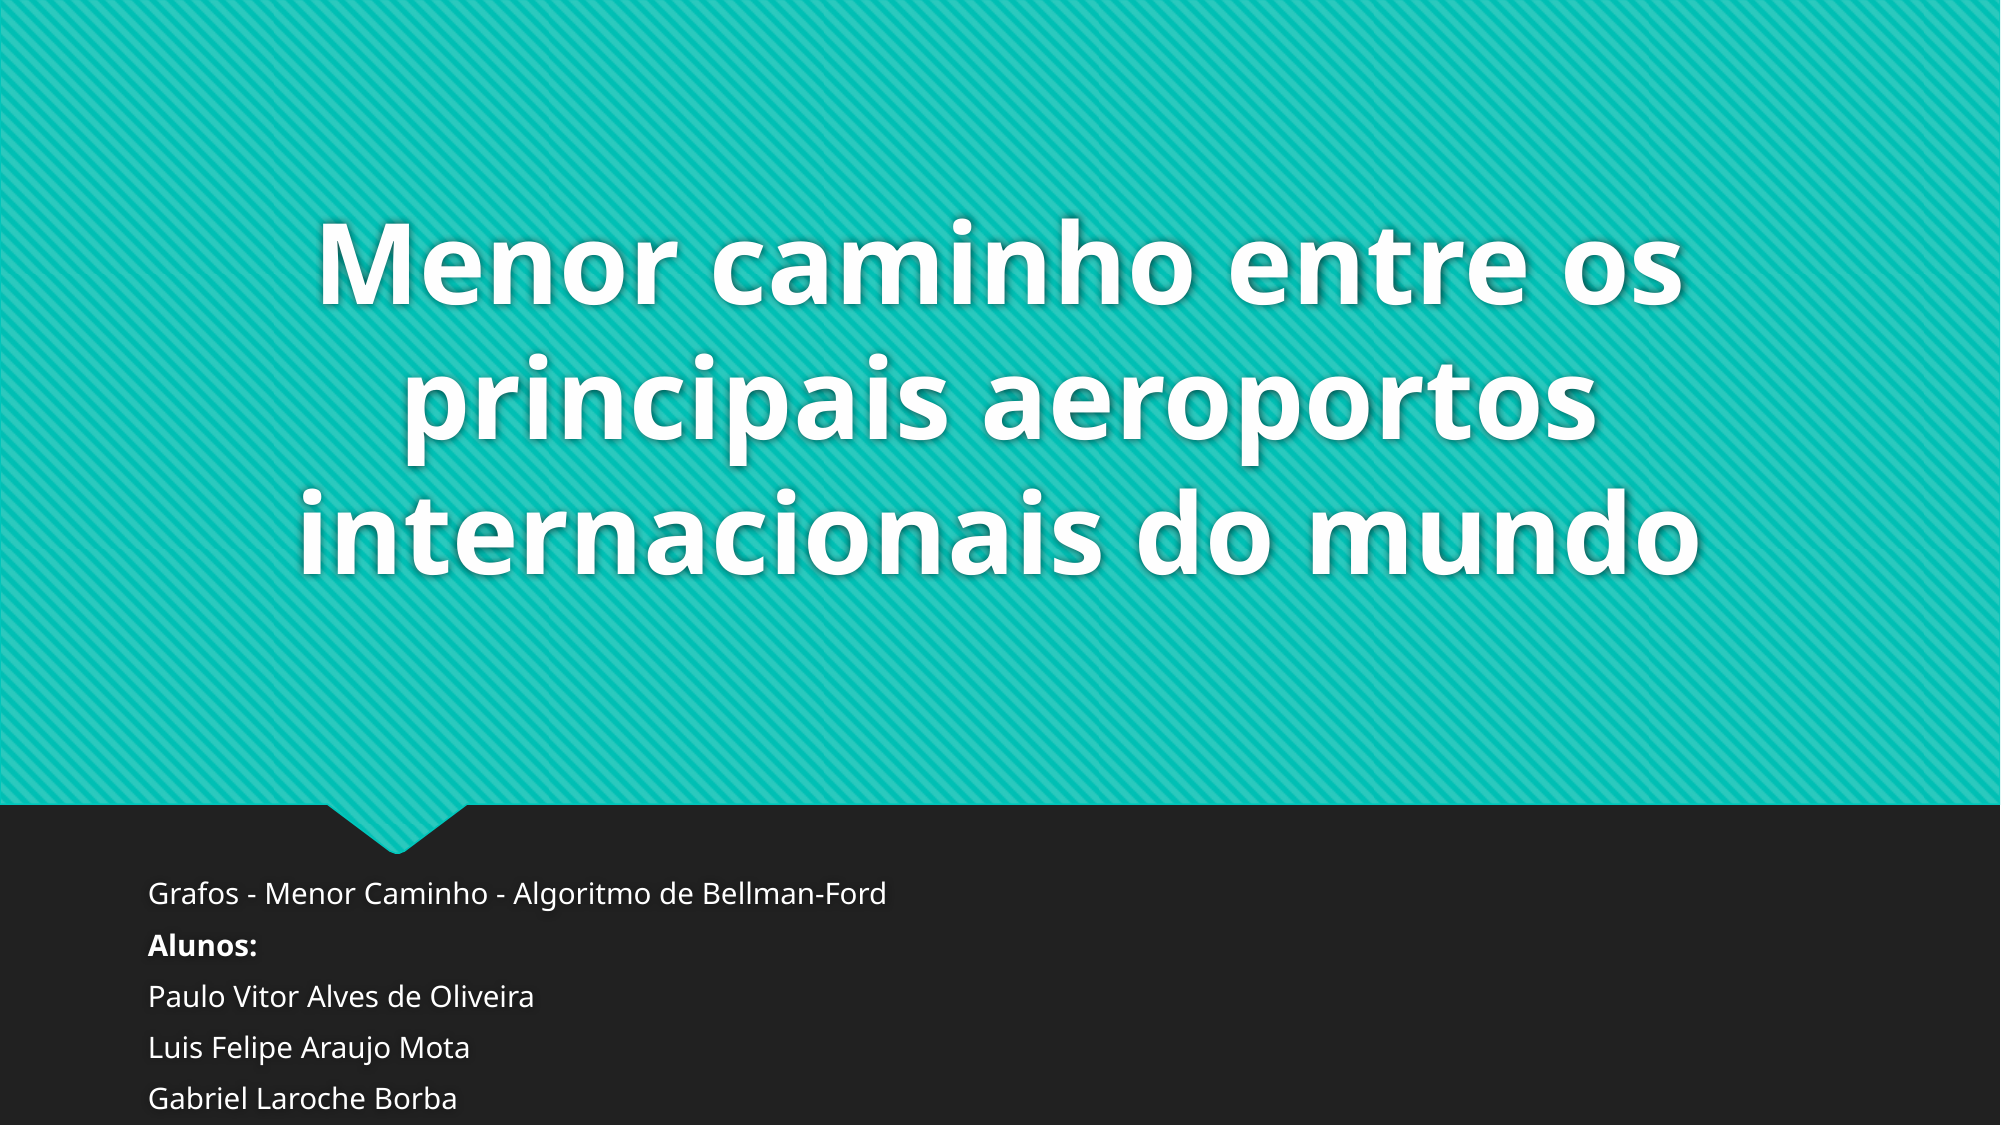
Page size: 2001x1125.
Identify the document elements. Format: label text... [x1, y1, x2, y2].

subtitle Grafos - Menor Caminho - Algoritmo de Bellman-Ford Alunos: Paulo Vitor Alves de Oliveira Luis Felipe Araujo Mota Gabriel Laroche Borba [132, 867, 1868, 1125]
title Menor caminho entre os principais aeroportos internacionais do mundo [132, 117, 1868, 605]
